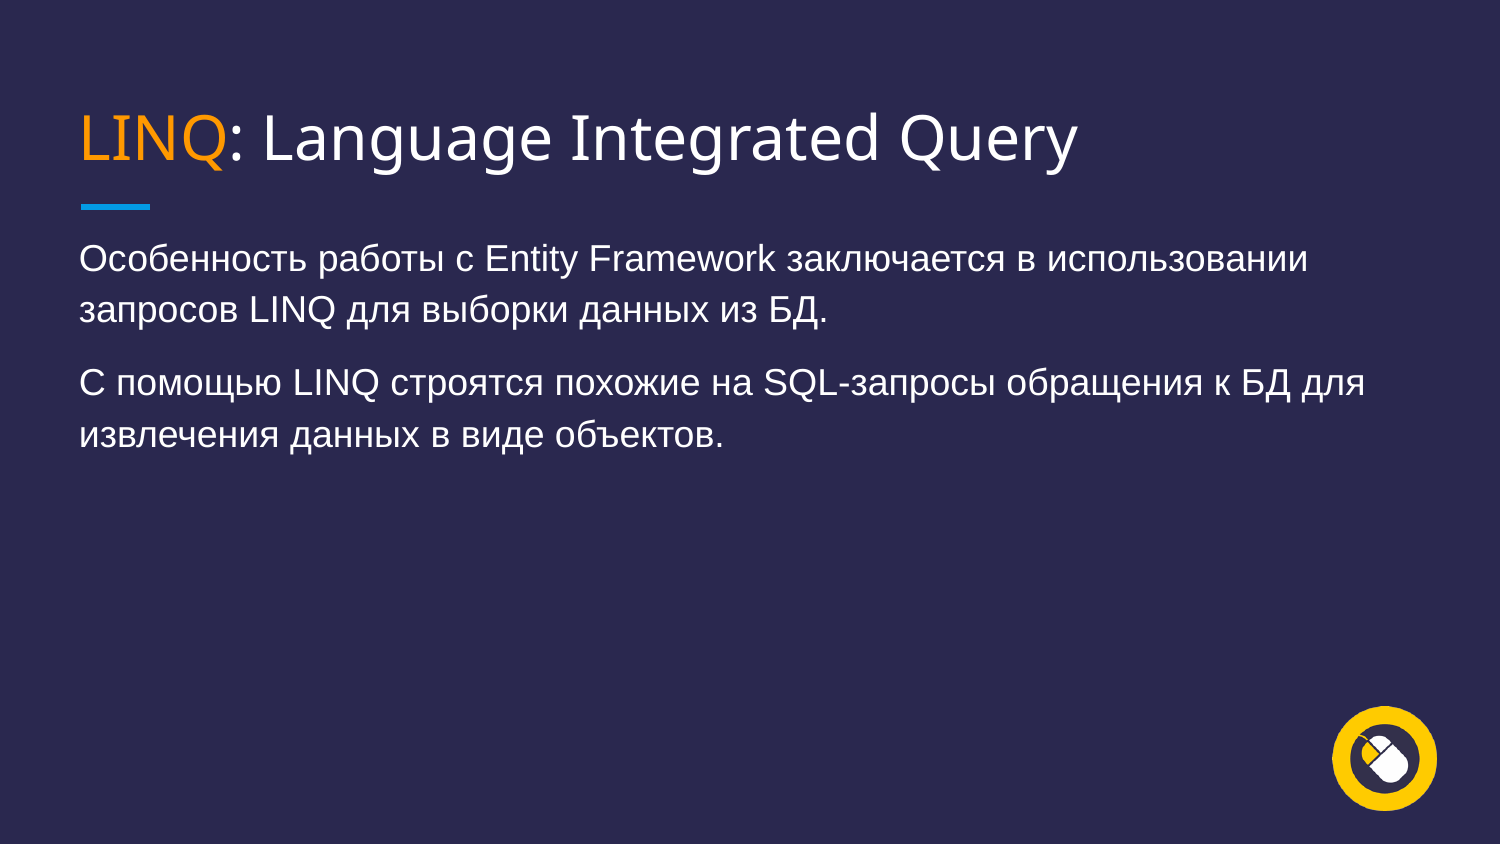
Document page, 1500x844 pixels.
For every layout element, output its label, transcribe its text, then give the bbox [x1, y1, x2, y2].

title LINQ: Language Integrated Query [63, 75, 1437, 188]
list Особенность работы с Entity Framework заключается в использовании запросов LINQ для выборки данных из БД. С помощью LINQ строятся похожие на SQL-запросы обращения к БД для извлечения данных в виде объектов. [63, 211, 1437, 844]
picture [1332, 706, 1437, 811]
